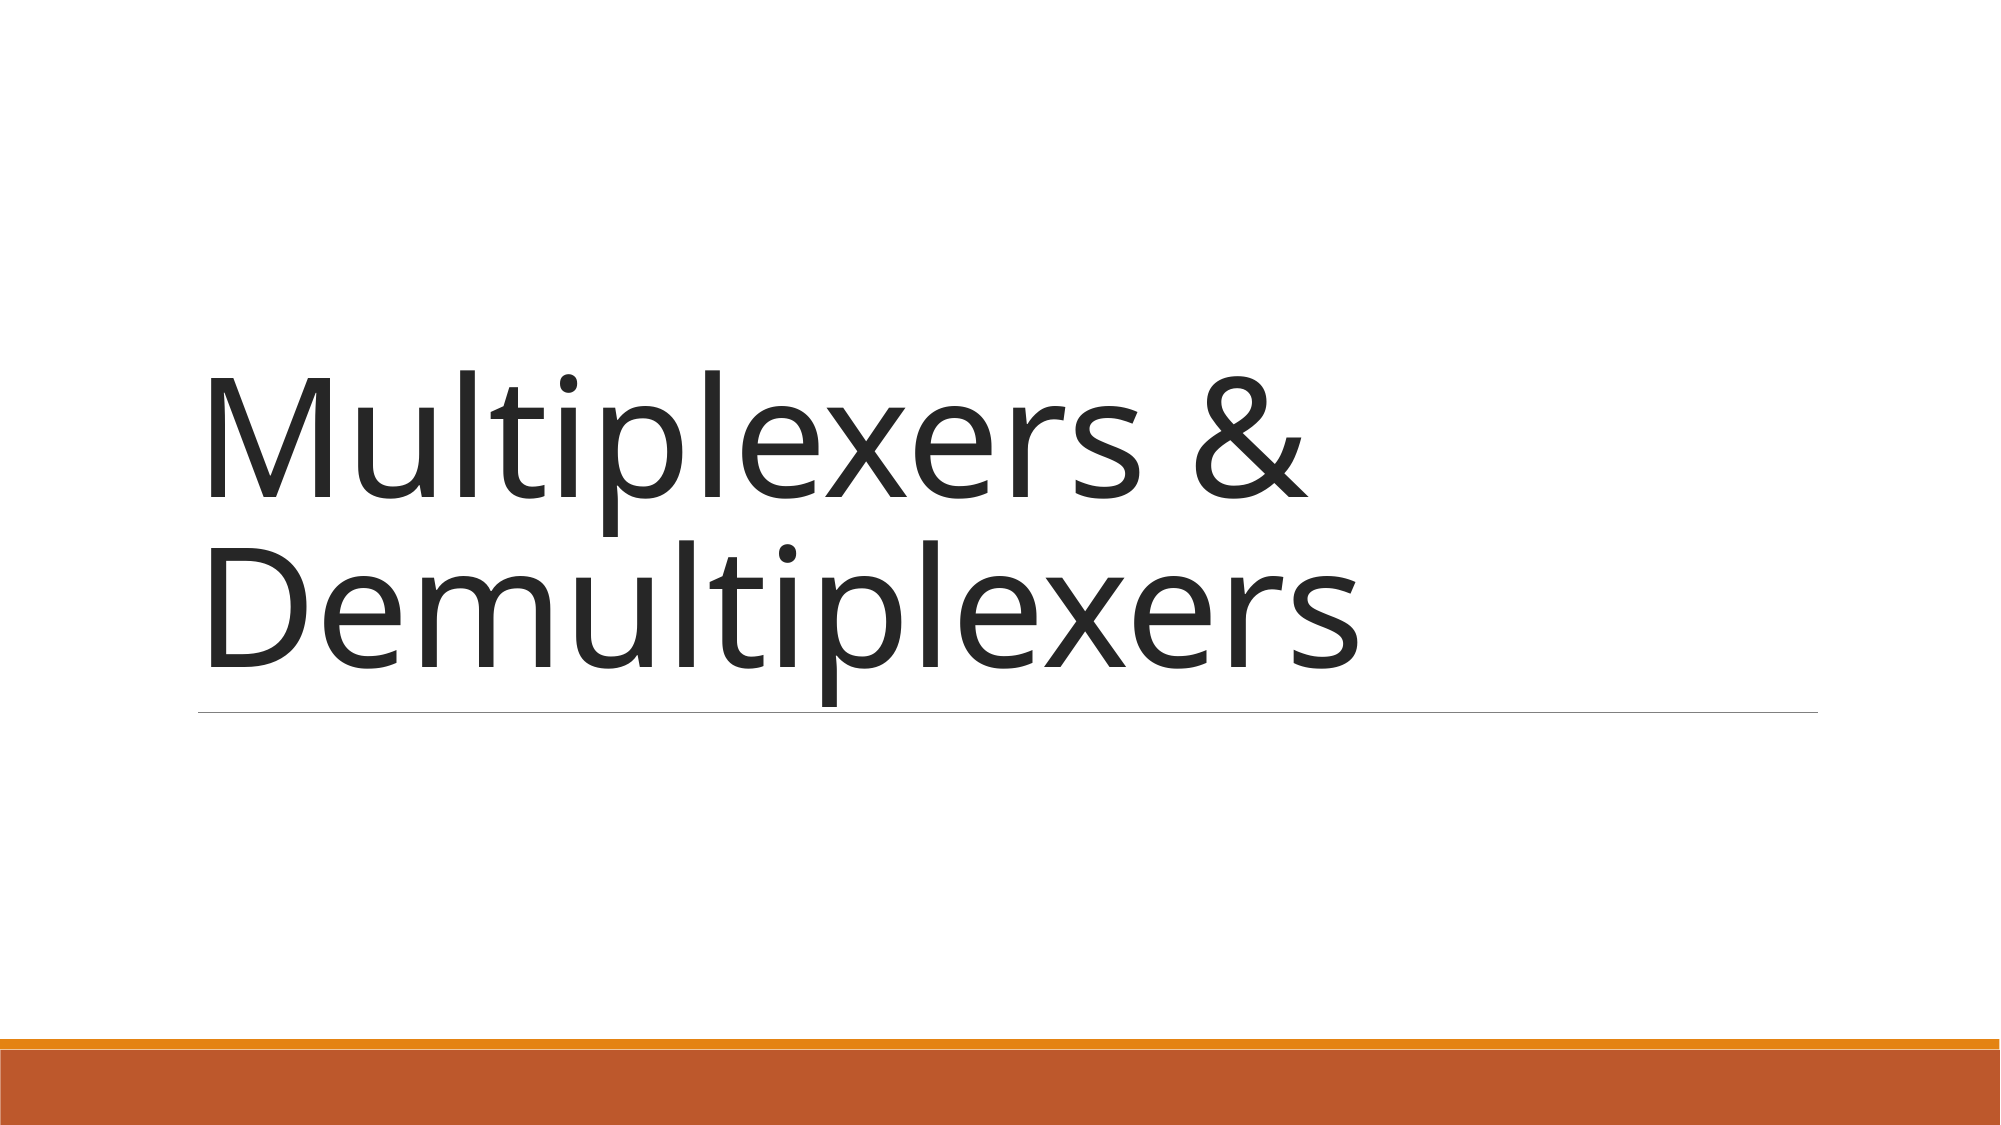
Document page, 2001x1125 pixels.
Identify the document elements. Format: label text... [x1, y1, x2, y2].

title Multiplexers & Demultiplexers [180, 124, 1830, 710]
